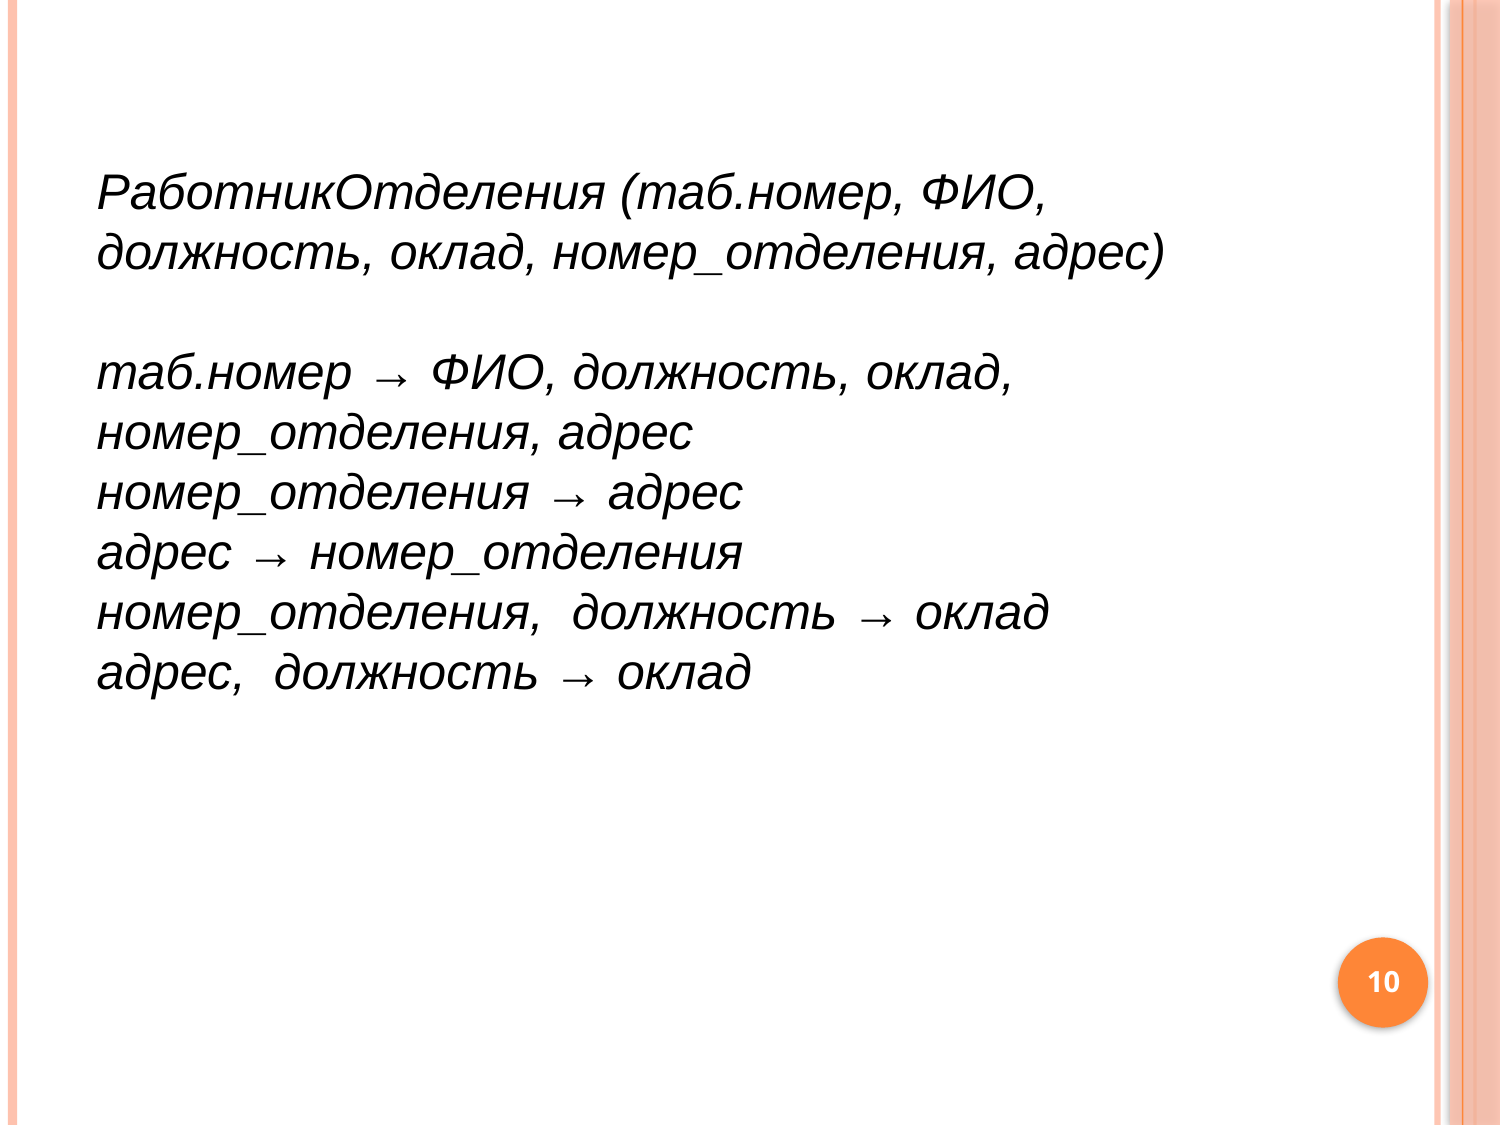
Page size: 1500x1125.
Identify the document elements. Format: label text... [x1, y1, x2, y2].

slide_number 10 [1333, 940, 1434, 1026]
text_box РаботникОтделения (таб.номер, ФИО, должность, оклад, номер_отделения, адрес) таб.номер → ФИО, должность, оклад, номер_отделения, адрес номер_отделения → адрес адрес → номер_отделения номер_отделения, должность → оклад адрес, должность → оклад [81, 152, 1282, 988]
